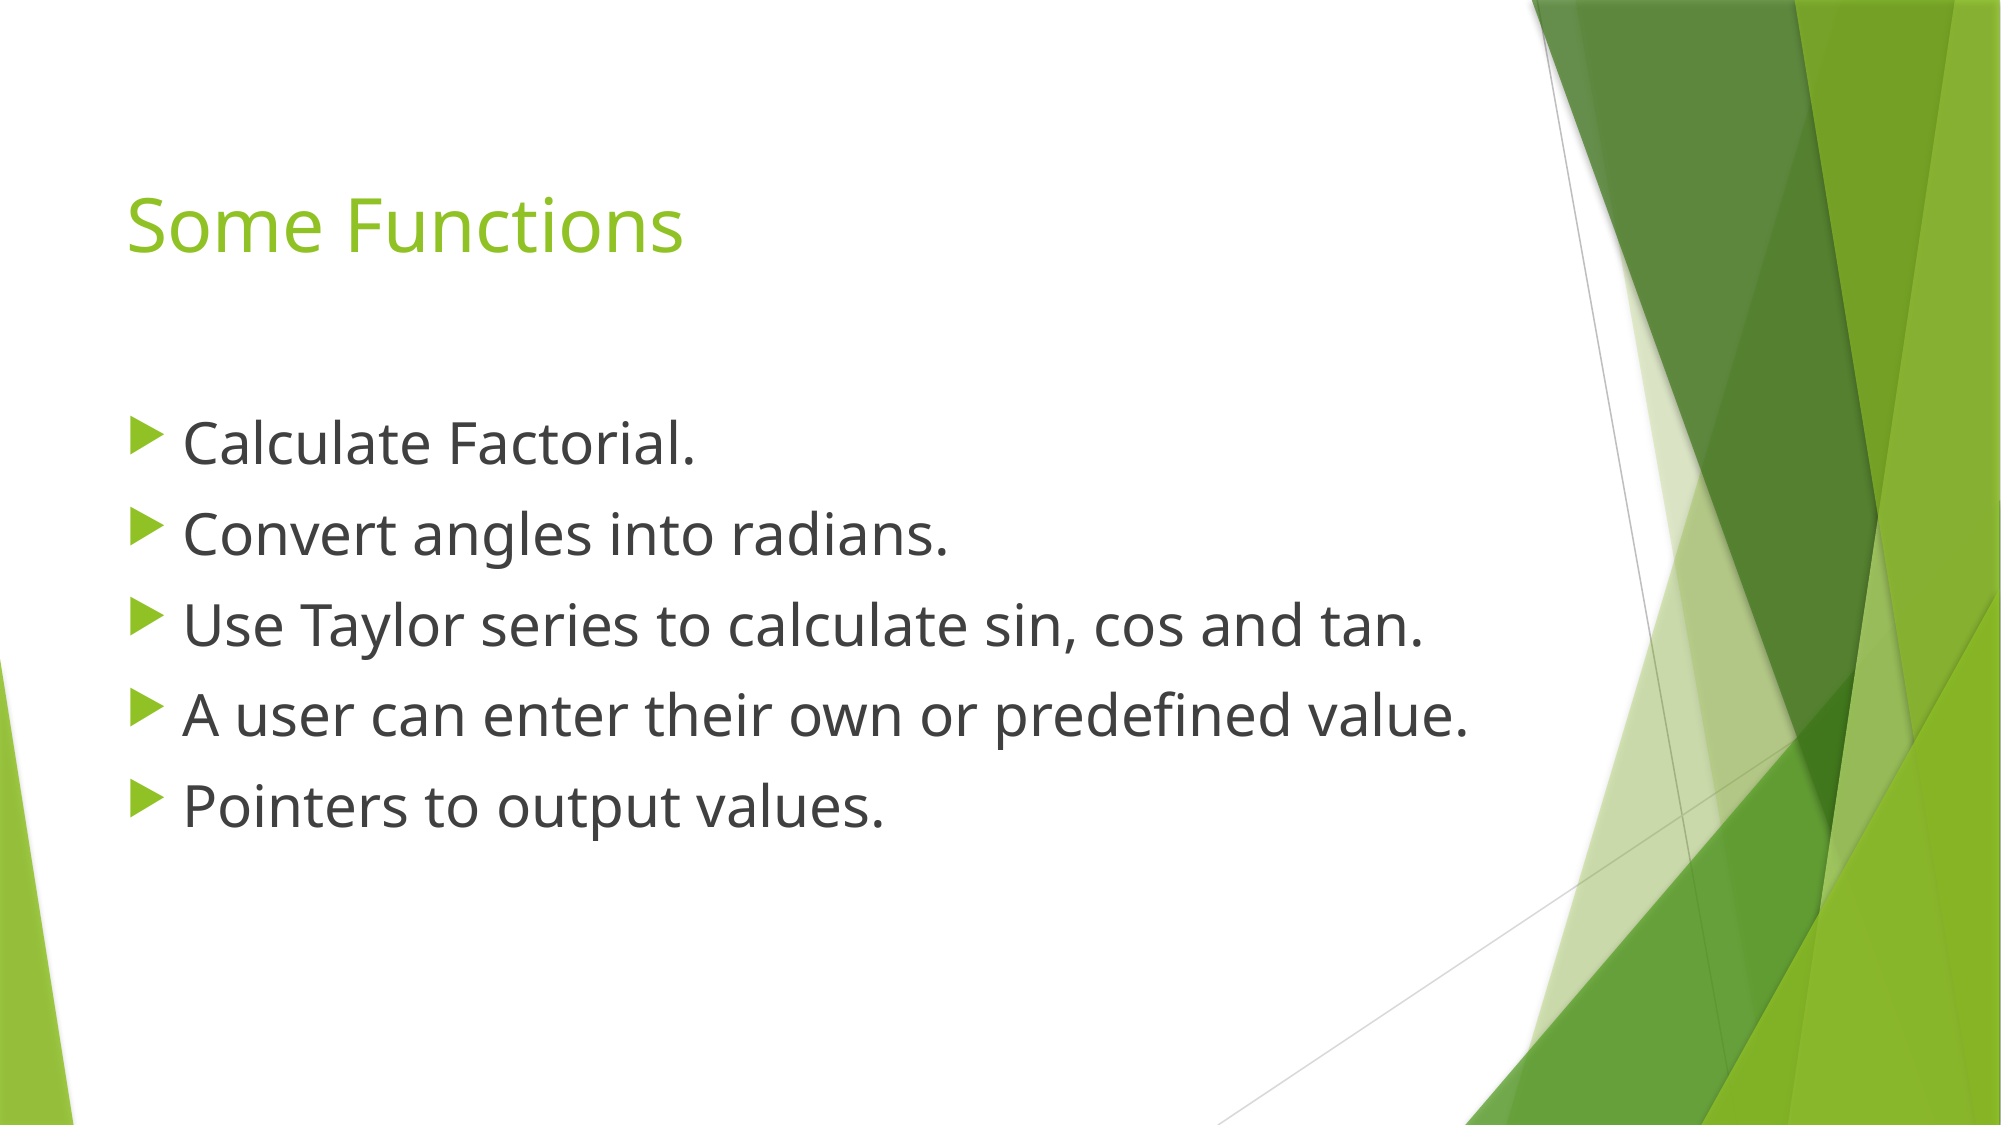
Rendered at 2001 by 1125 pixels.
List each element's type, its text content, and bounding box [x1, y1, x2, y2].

list Calculate Factorial. Convert angles into radians. Use Taylor series to calculate sin, cos and tan. A user can enter their own or predefined value. Pointers to output values. [111, 398, 1522, 1036]
title Some Functions [111, 169, 1522, 387]
